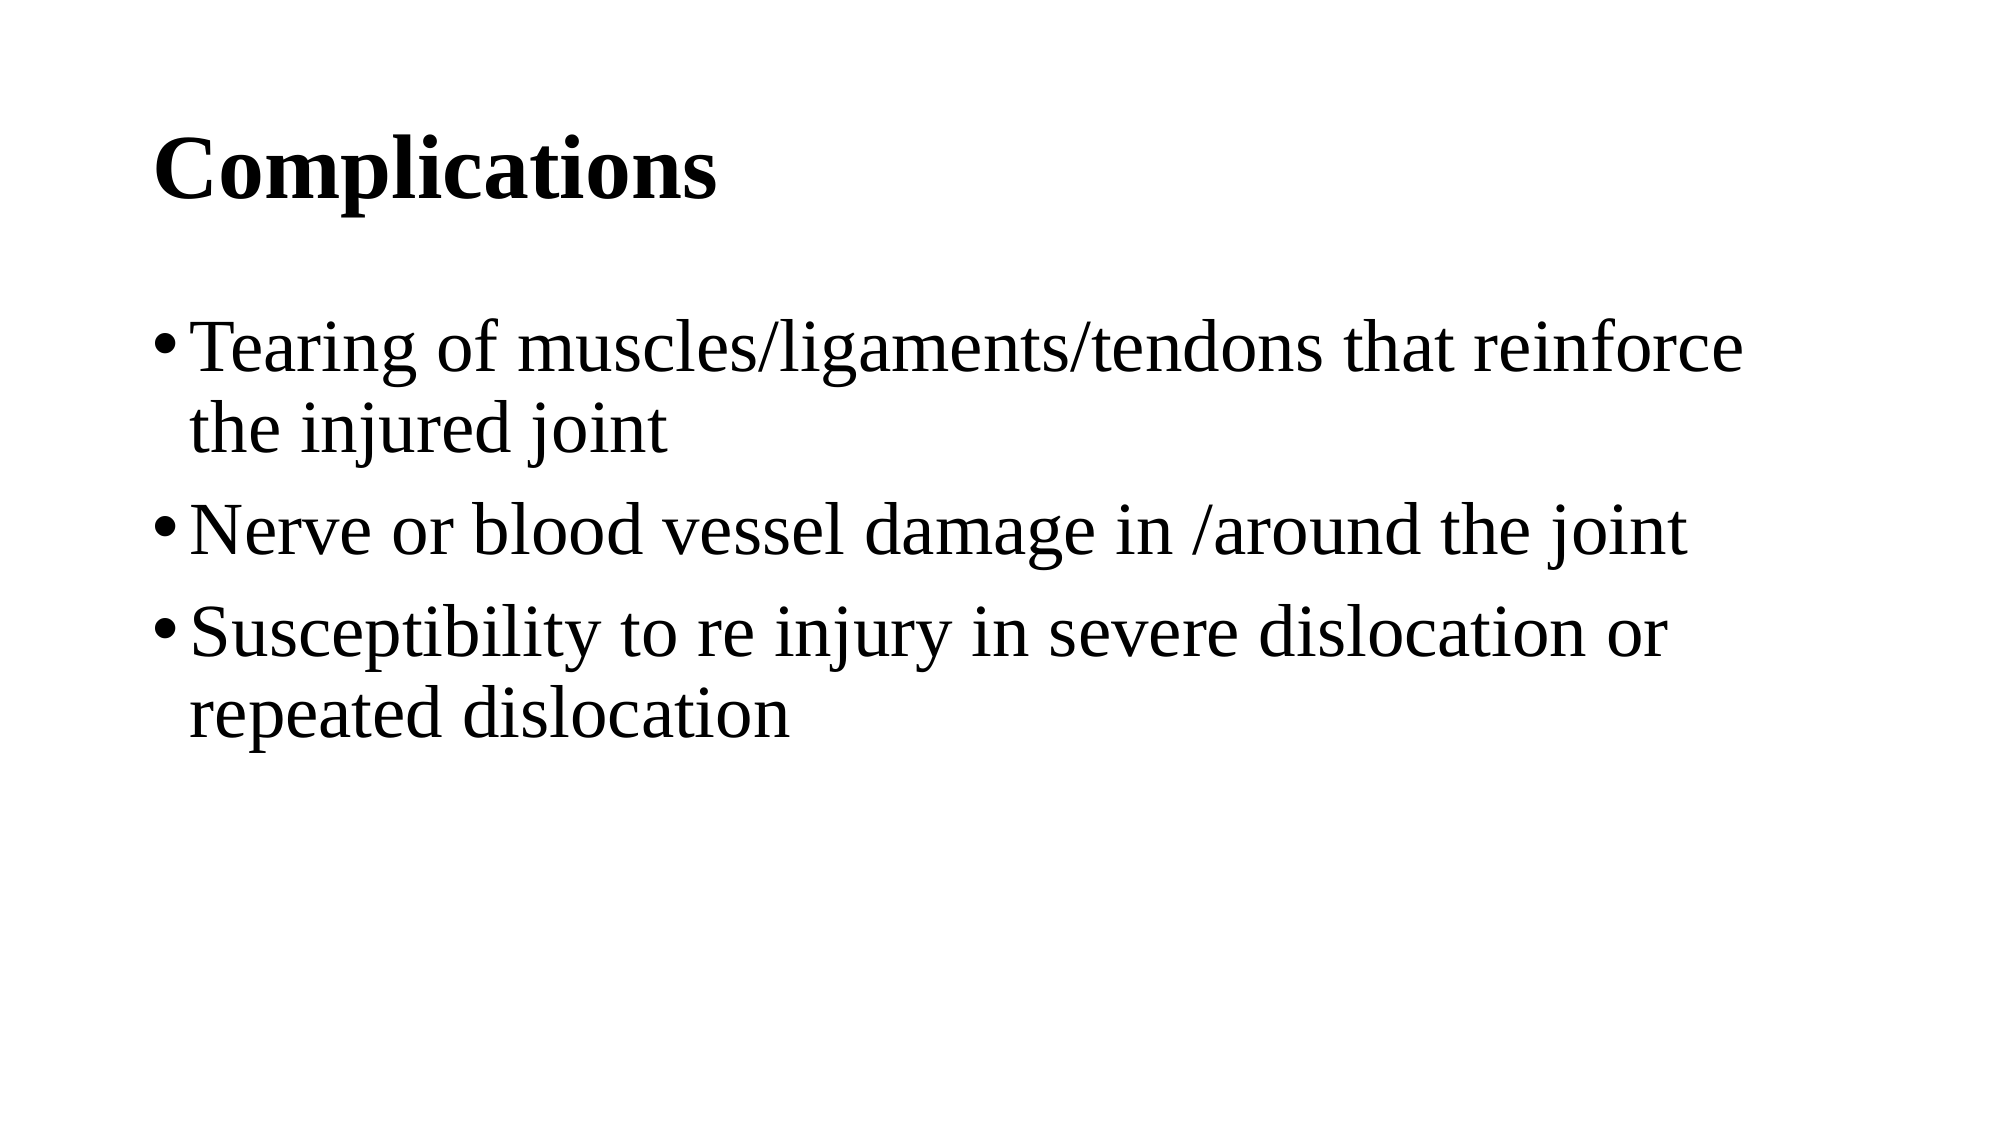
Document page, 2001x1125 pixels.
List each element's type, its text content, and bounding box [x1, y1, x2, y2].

title Complications [137, 59, 1863, 278]
list Tearing of muscles/ligaments/tendons that reinforce the injured joint Nerve or blood vessel damage in /around the joint Susceptibility to re injury in severe dislocation or repeated dislocation [137, 299, 1863, 1014]
